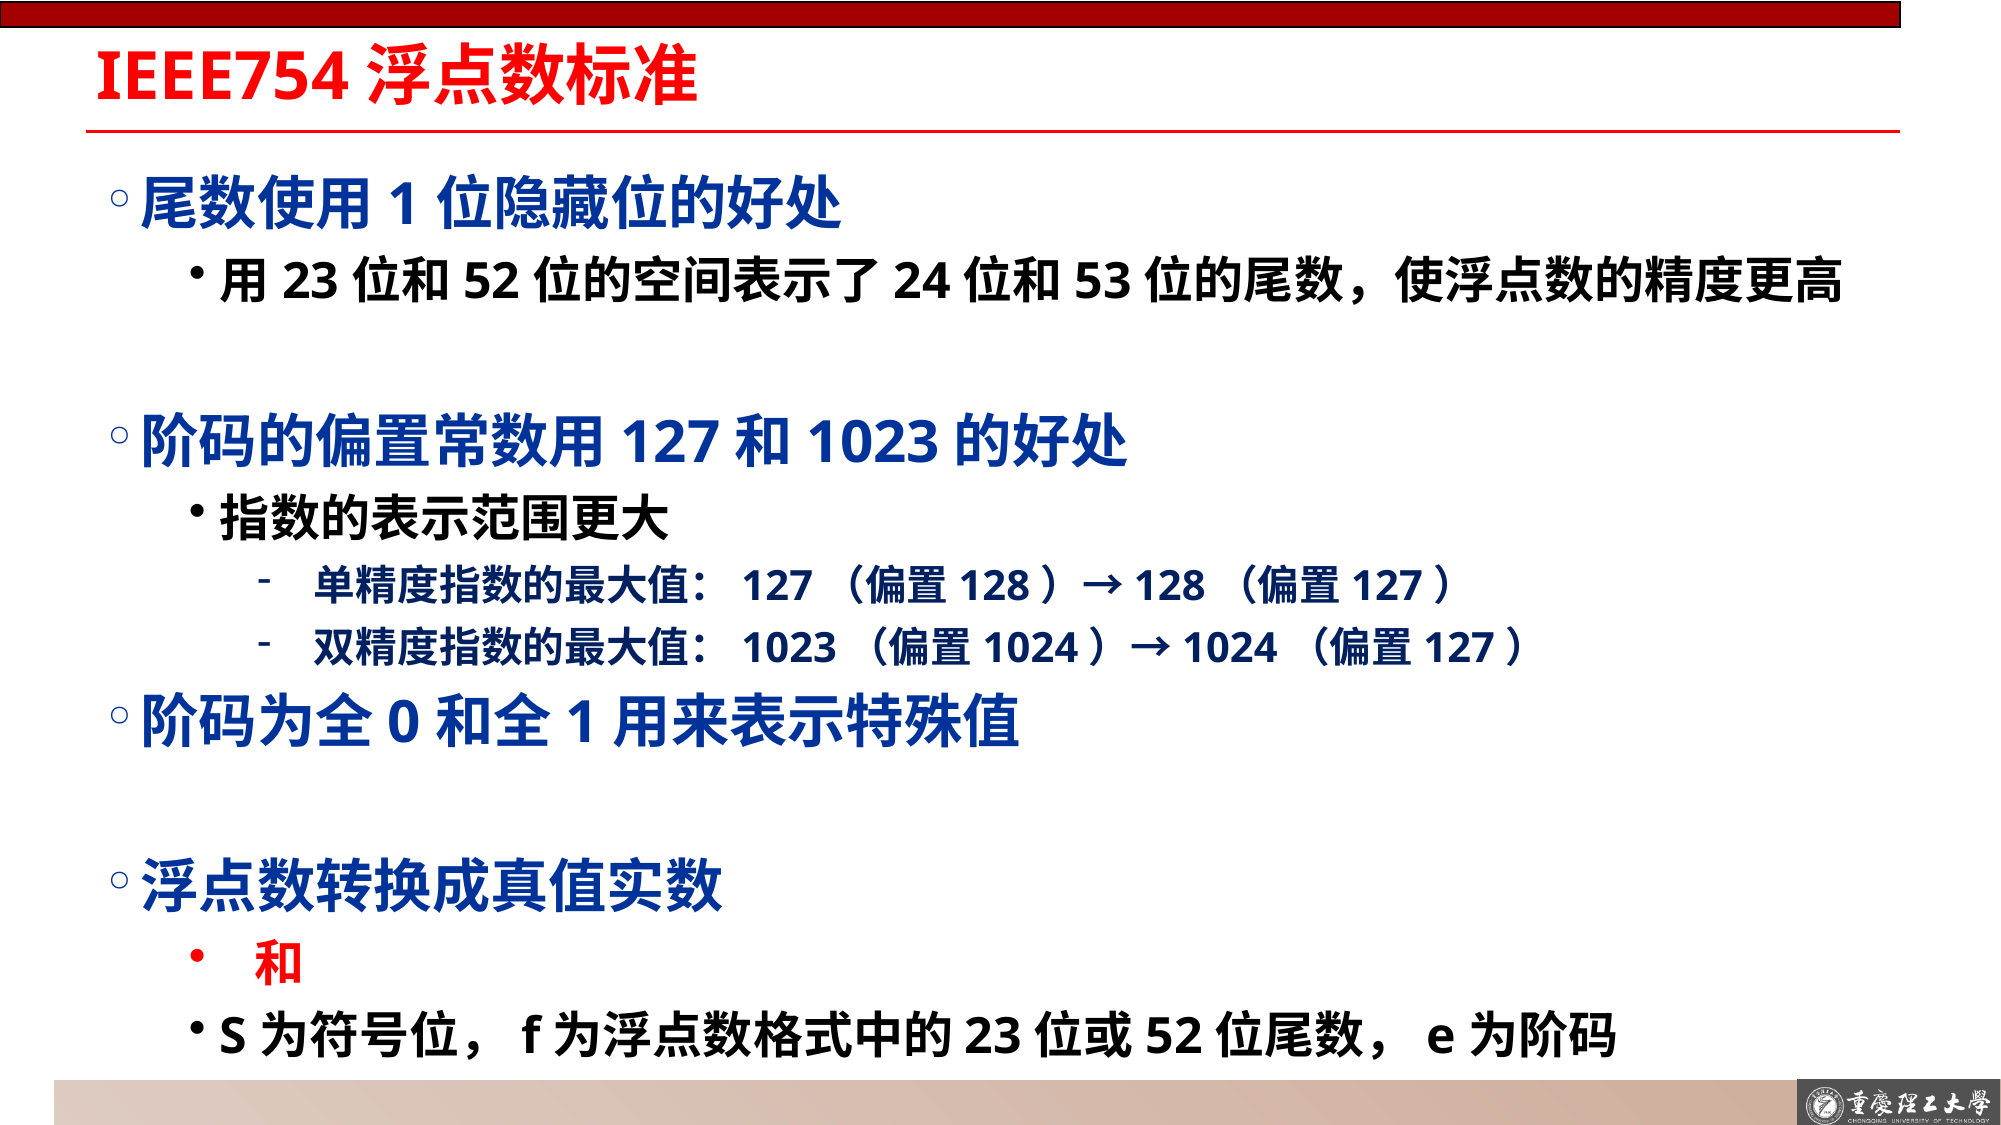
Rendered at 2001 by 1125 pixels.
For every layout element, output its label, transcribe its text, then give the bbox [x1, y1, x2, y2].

title IEEE754浮点数标准 [86, 39, 1889, 119]
picture [1797, 1079, 2000, 1125]
